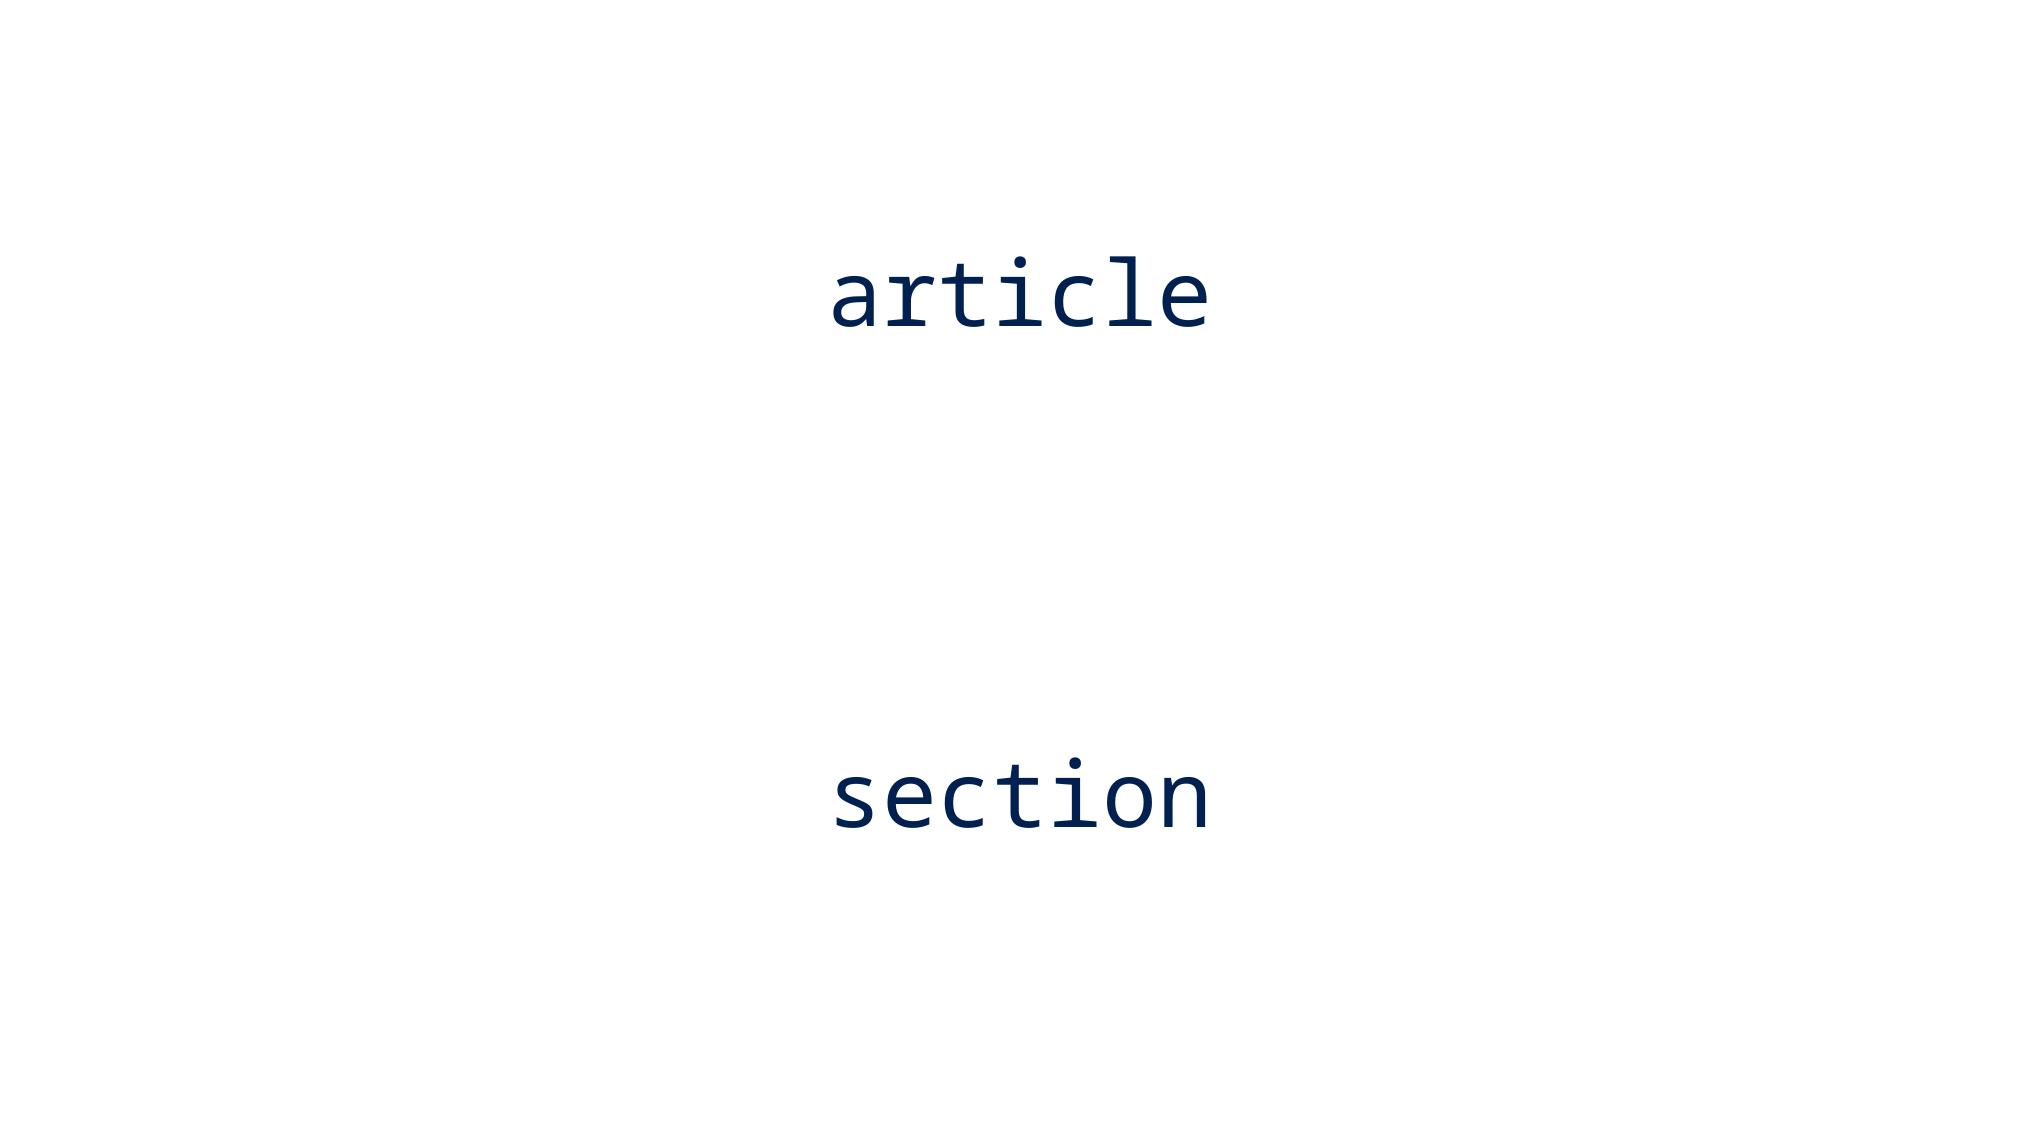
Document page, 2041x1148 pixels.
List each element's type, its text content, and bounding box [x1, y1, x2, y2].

text_box article [797, 223, 1243, 371]
text_box section [797, 724, 1243, 872]
